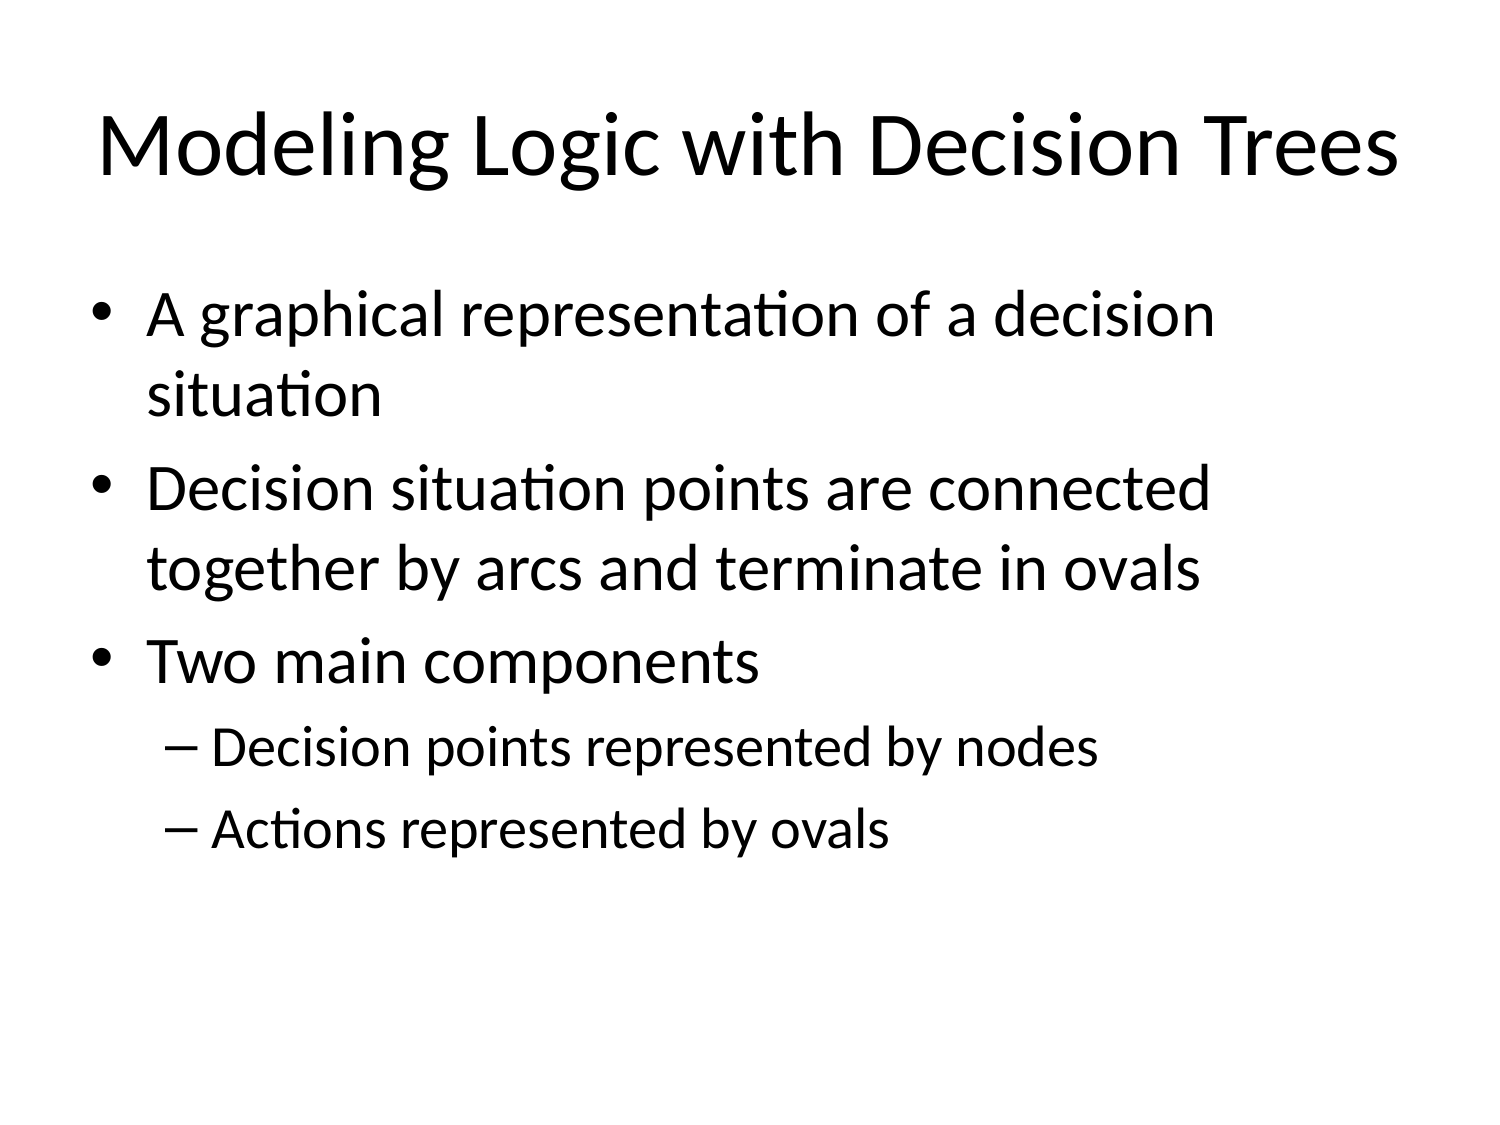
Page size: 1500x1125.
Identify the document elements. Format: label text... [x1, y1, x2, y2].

title Modeling Logic with Decision Trees [75, 45, 1425, 233]
list A graphical representation of a decision situation Decision situation points are connected together by arcs and terminate in ovals Two main components Decision points represented by nodes Actions represented by ovals [75, 262, 1425, 1005]
